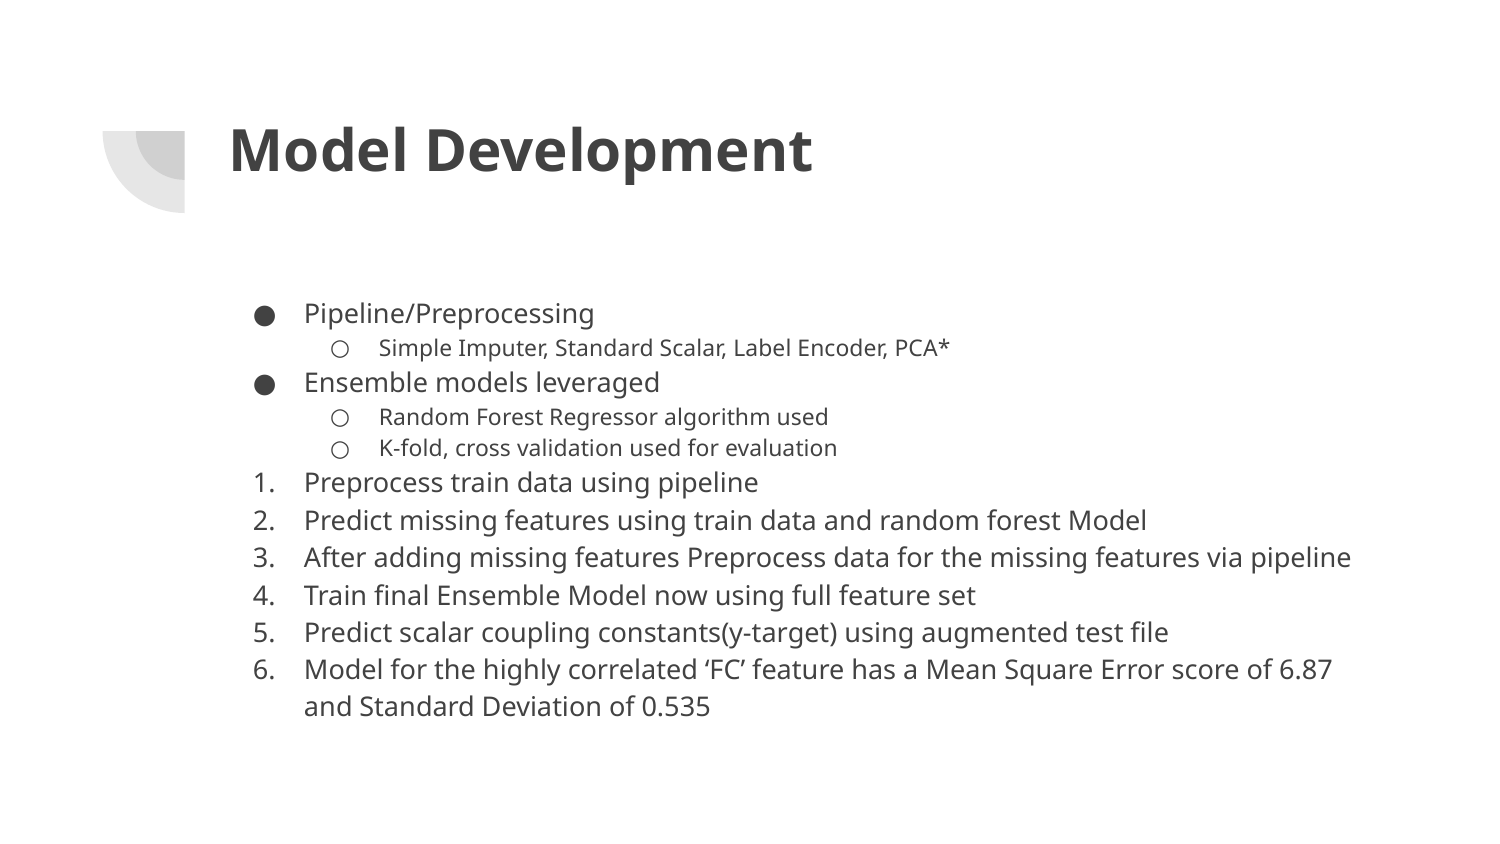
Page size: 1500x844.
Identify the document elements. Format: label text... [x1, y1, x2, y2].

title Model Development [213, 98, 1368, 263]
list Pipeline/Preprocessing Simple Imputer, Standard Scalar, Label Encoder, PCA* Ensemble models leveraged Random Forest Regressor algorithm used K-fold, cross validation used for evaluation Preprocess train data using pipeline Predict missing features using train data and random forest Model After adding missing features Preprocess data for the missing features via pipeline Train final Ensemble Model now using full feature set Predict scalar coupling constants(y-target) using augmented test file Model for the highly correlated ‘FC’ feature has a Mean Square Error score of 6.87 and Standard Deviation of 0.535 [213, 276, 1368, 772]
